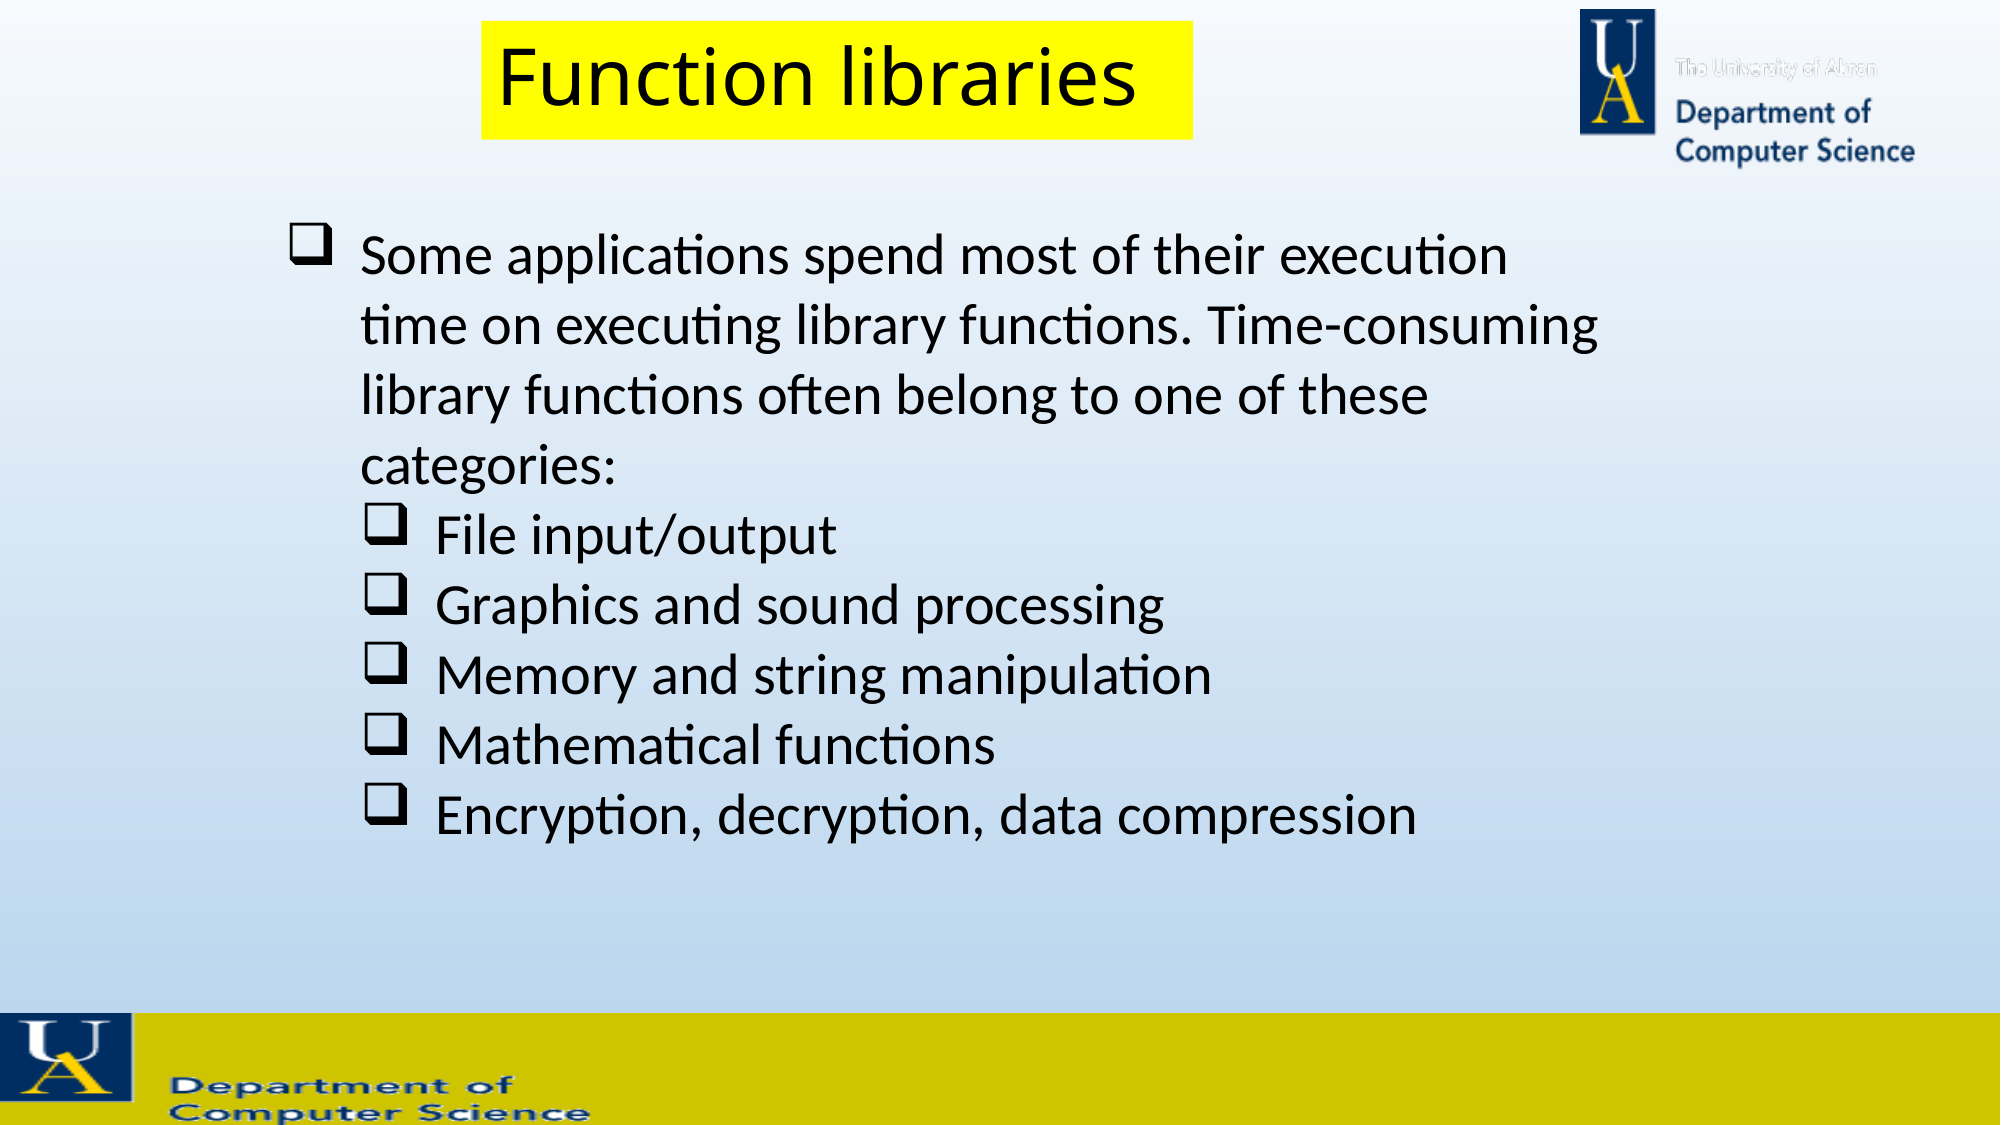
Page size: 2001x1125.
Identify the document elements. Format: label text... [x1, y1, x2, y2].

picture [1580, 9, 2001, 198]
text_box Some applications spend most of their execution time on executing library functions. Time-consuming library functions often belong to one of these categories: File input/output Graphics and sound processing Memory and string manipulation Mathematical functions Encryption, decryption, data compression [270, 208, 1642, 854]
picture [0, 1013, 2000, 1125]
title Function libraries [481, 20, 1194, 140]
